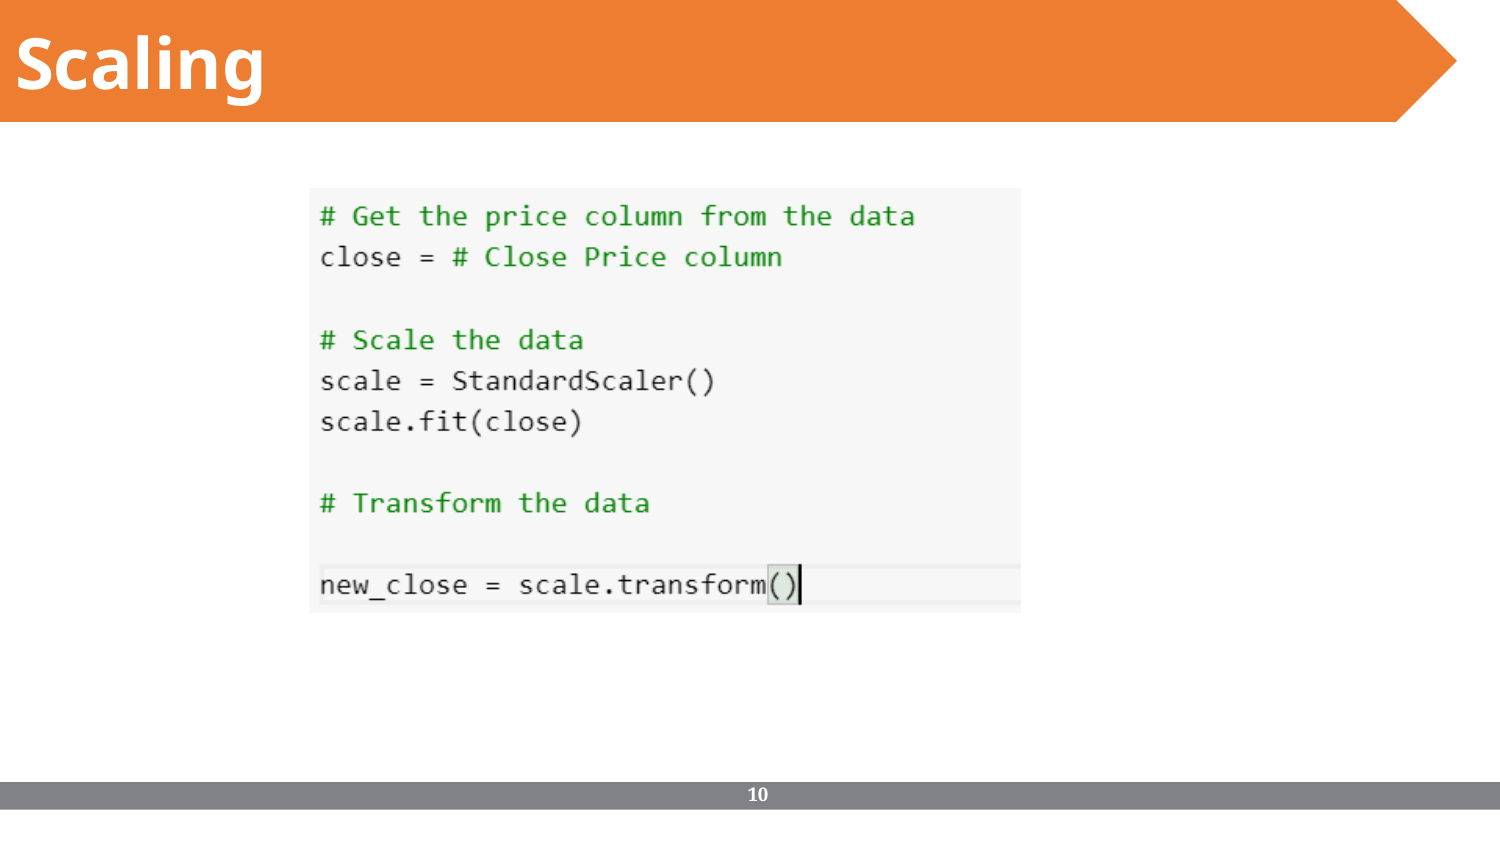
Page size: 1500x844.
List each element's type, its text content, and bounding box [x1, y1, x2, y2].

slide_number ‹#› [716, 770, 784, 821]
picture [309, 188, 1021, 613]
text_box Scaling [0, 0, 1457, 122]
